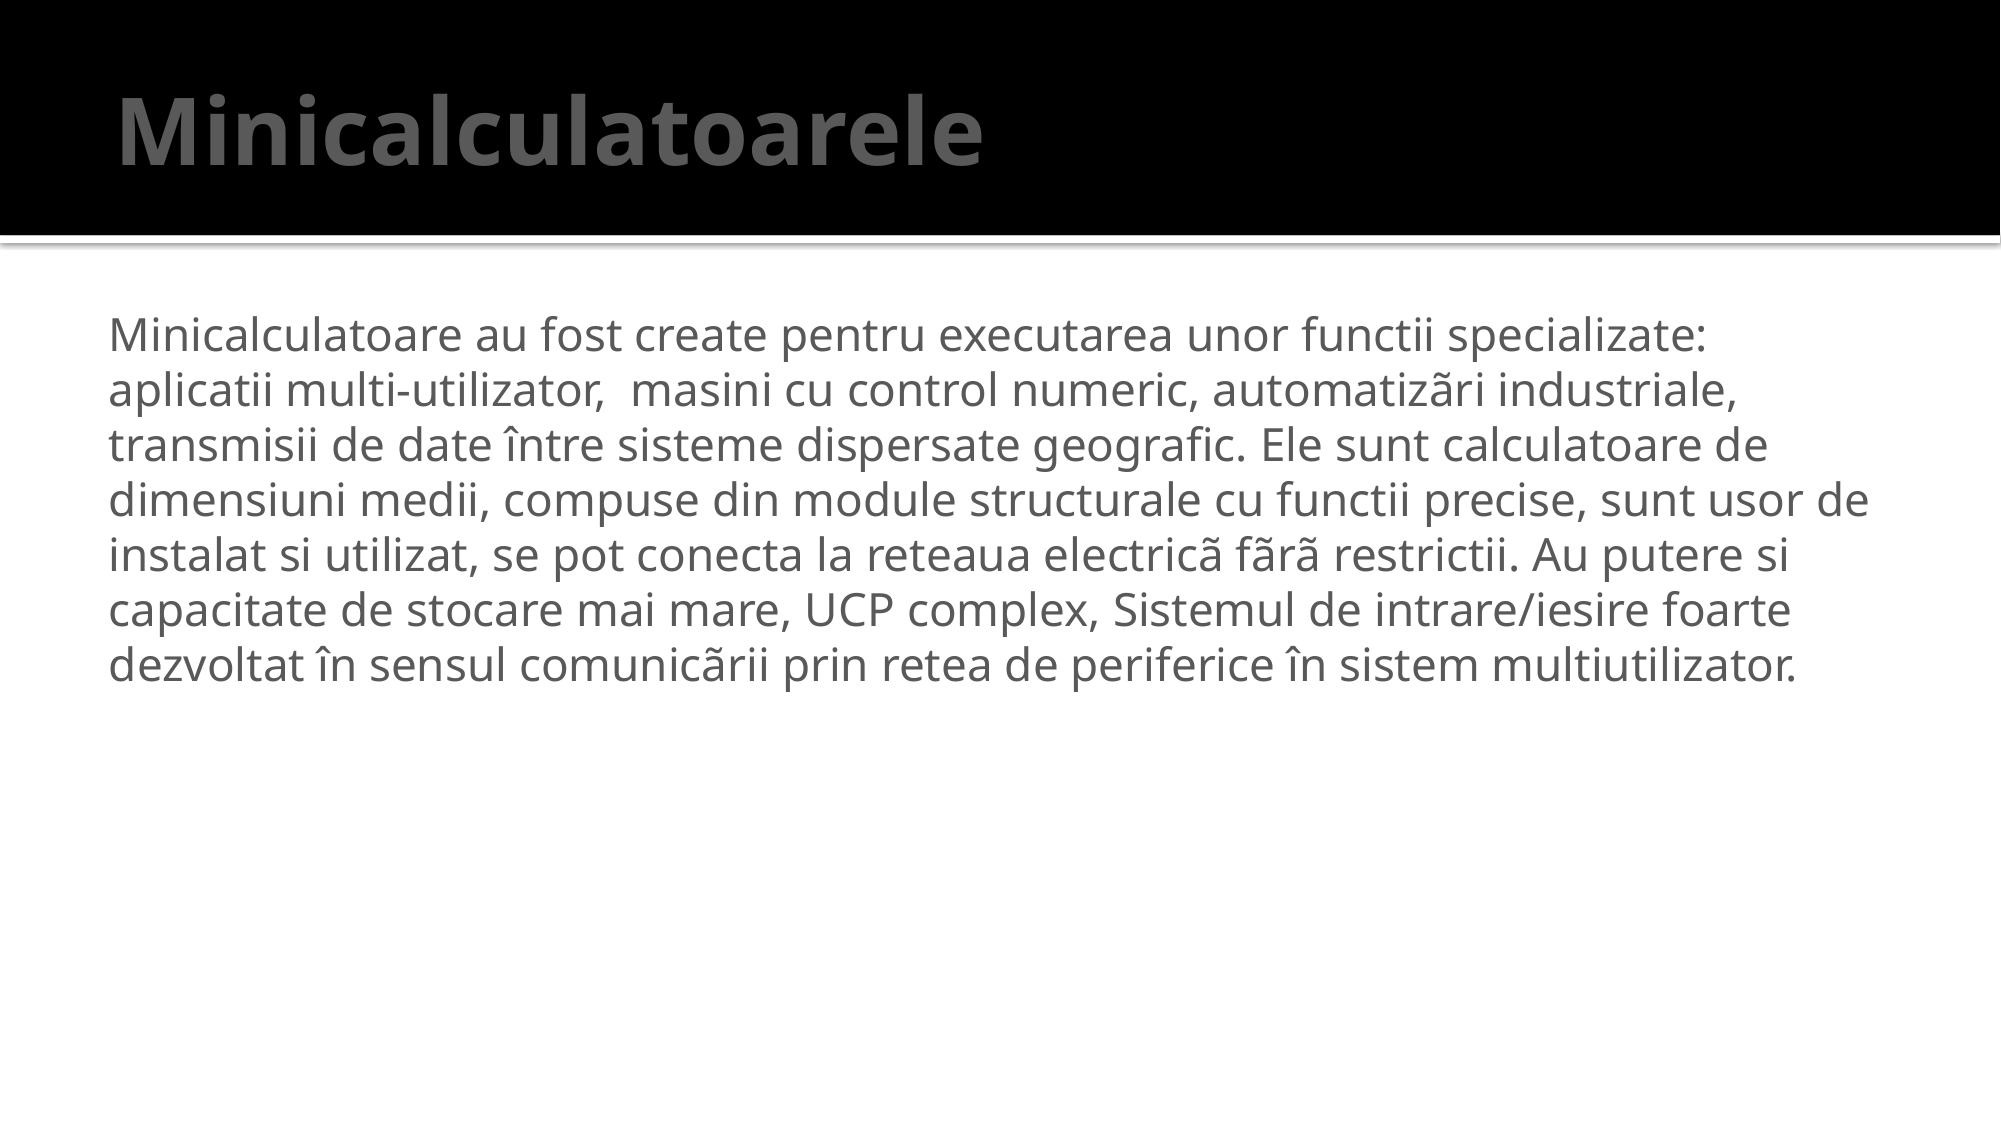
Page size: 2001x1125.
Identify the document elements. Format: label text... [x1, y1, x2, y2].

title Minicalculatoarele [99, 25, 1900, 231]
list Minicalculatoare au fost create pentru executarea unor functii specializate: aplicatii multi-utilizator, masini cu control numeric, automatizãri industriale, transmisii de date între sisteme dispersate geografic. Ele sunt calculatoare de dimensiuni medii, compuse din module structurale cu functii precise, sunt usor de instalat si utilizat, se pot conecta la reteaua electricã fãrã restrictii. Au putere si capacitate de stocare mai mare, UCP complex, Sistemul de intrare/iesire foarte dezvoltat în sensul comunicãrii prin retea de periferice în sistem multiutilizator. [99, 291, 1900, 1050]
